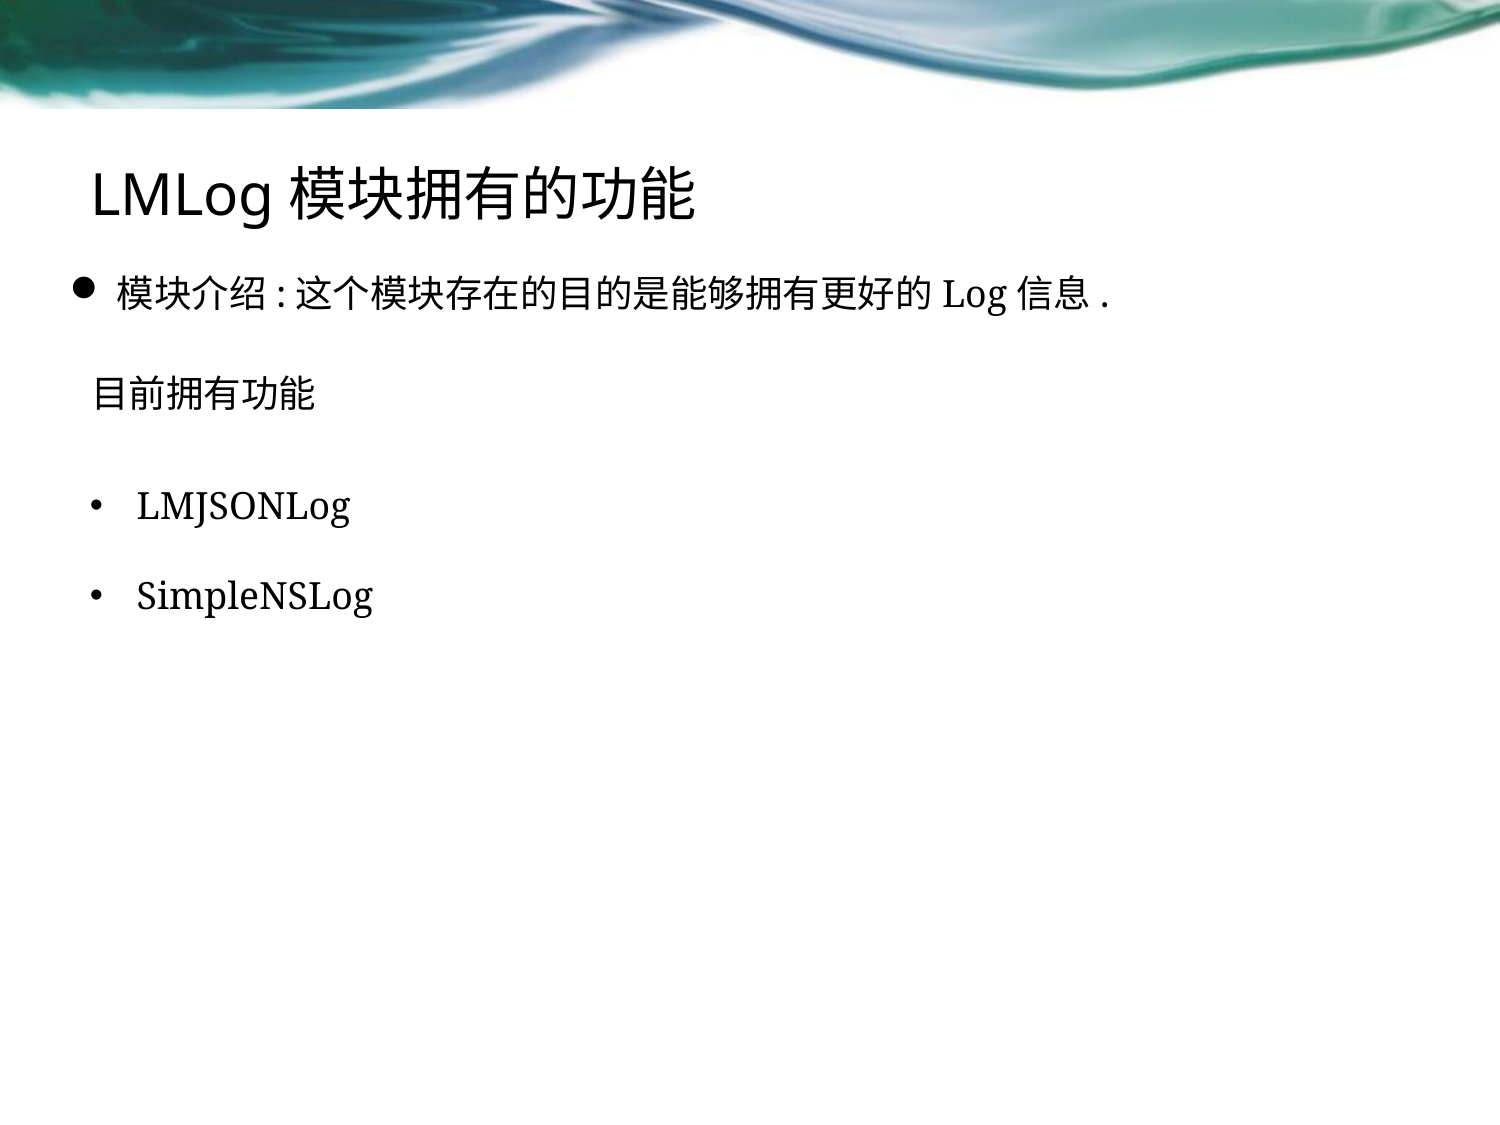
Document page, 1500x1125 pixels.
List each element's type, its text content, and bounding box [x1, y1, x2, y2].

text_box LMJSONLog SimpleNSLog [74, 474, 588, 625]
title LMLog模块拥有的功能 [75, 149, 1425, 300]
picture [0, 0, 1500, 109]
text_box 模块介绍:这个模块存在的目的是能够拥有更好的Log信息. [55, 262, 1125, 368]
text_box 目前拥有功能 [76, 362, 332, 423]
